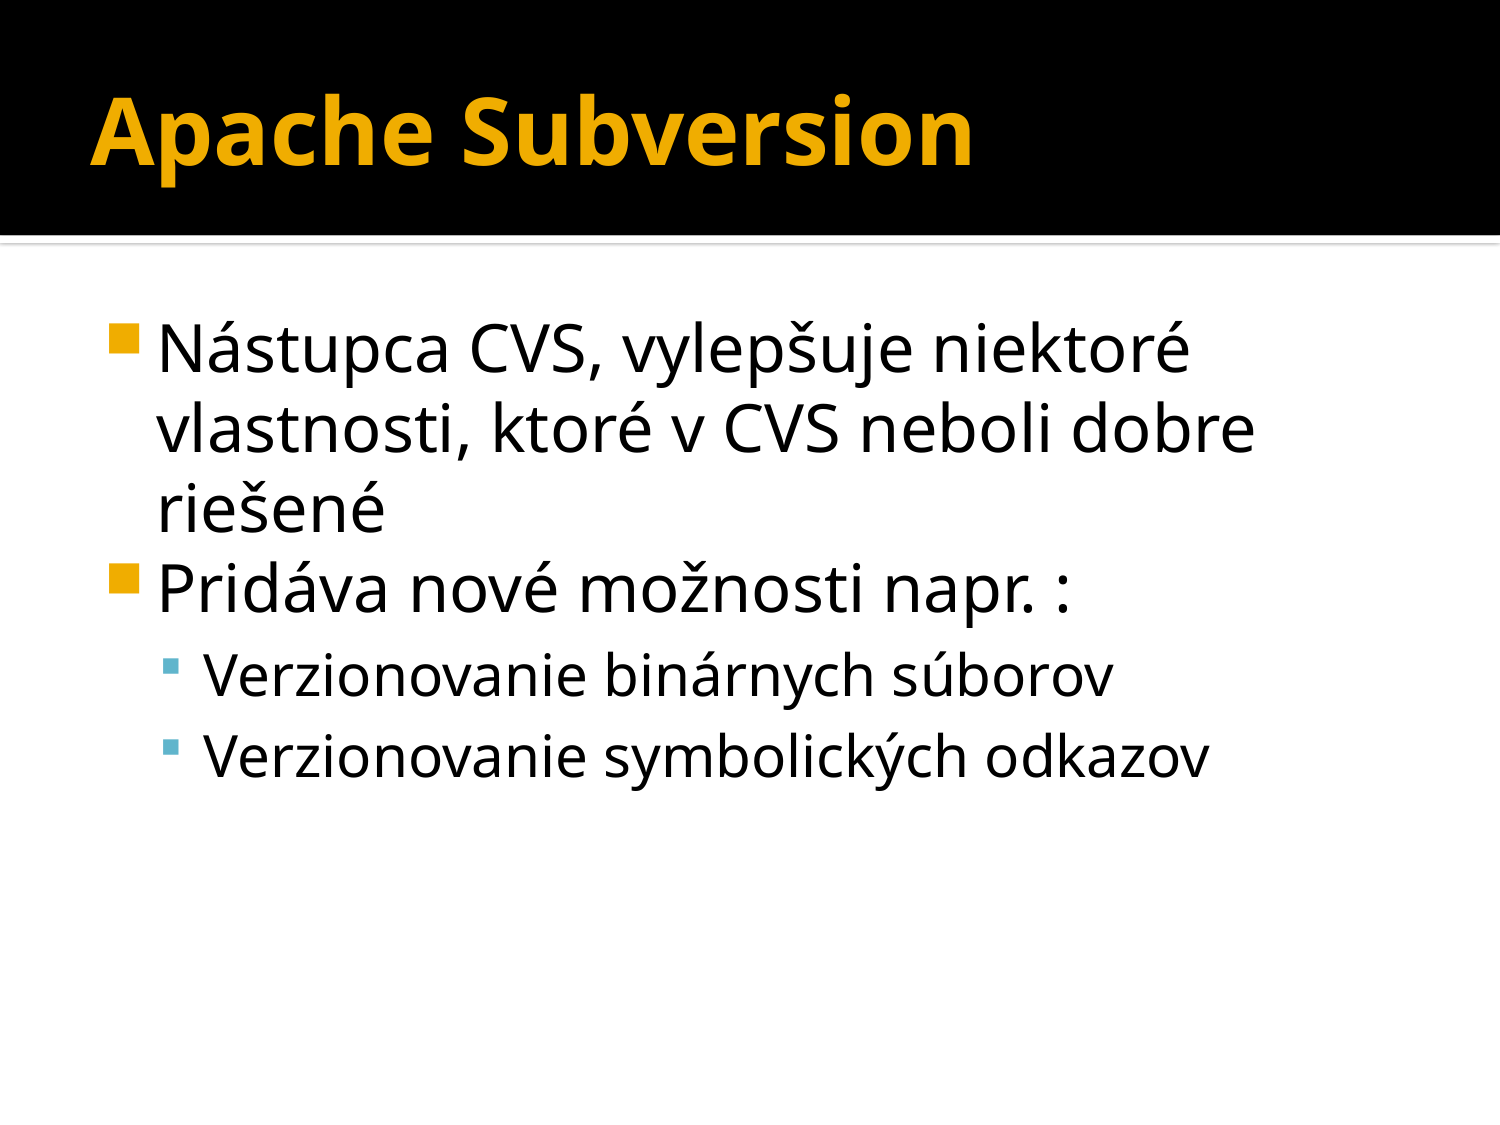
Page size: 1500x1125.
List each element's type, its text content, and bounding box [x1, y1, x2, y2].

title Apache Subversion [75, 25, 1425, 231]
list Nástupca CVS, vylepšuje niektoré vlastnosti, ktoré v CVS neboli dobre riešené Pridáva nové možnosti napr. : Verzionovanie binárnych súborov Verzionovanie symbolických odkazov [75, 291, 1425, 1050]
